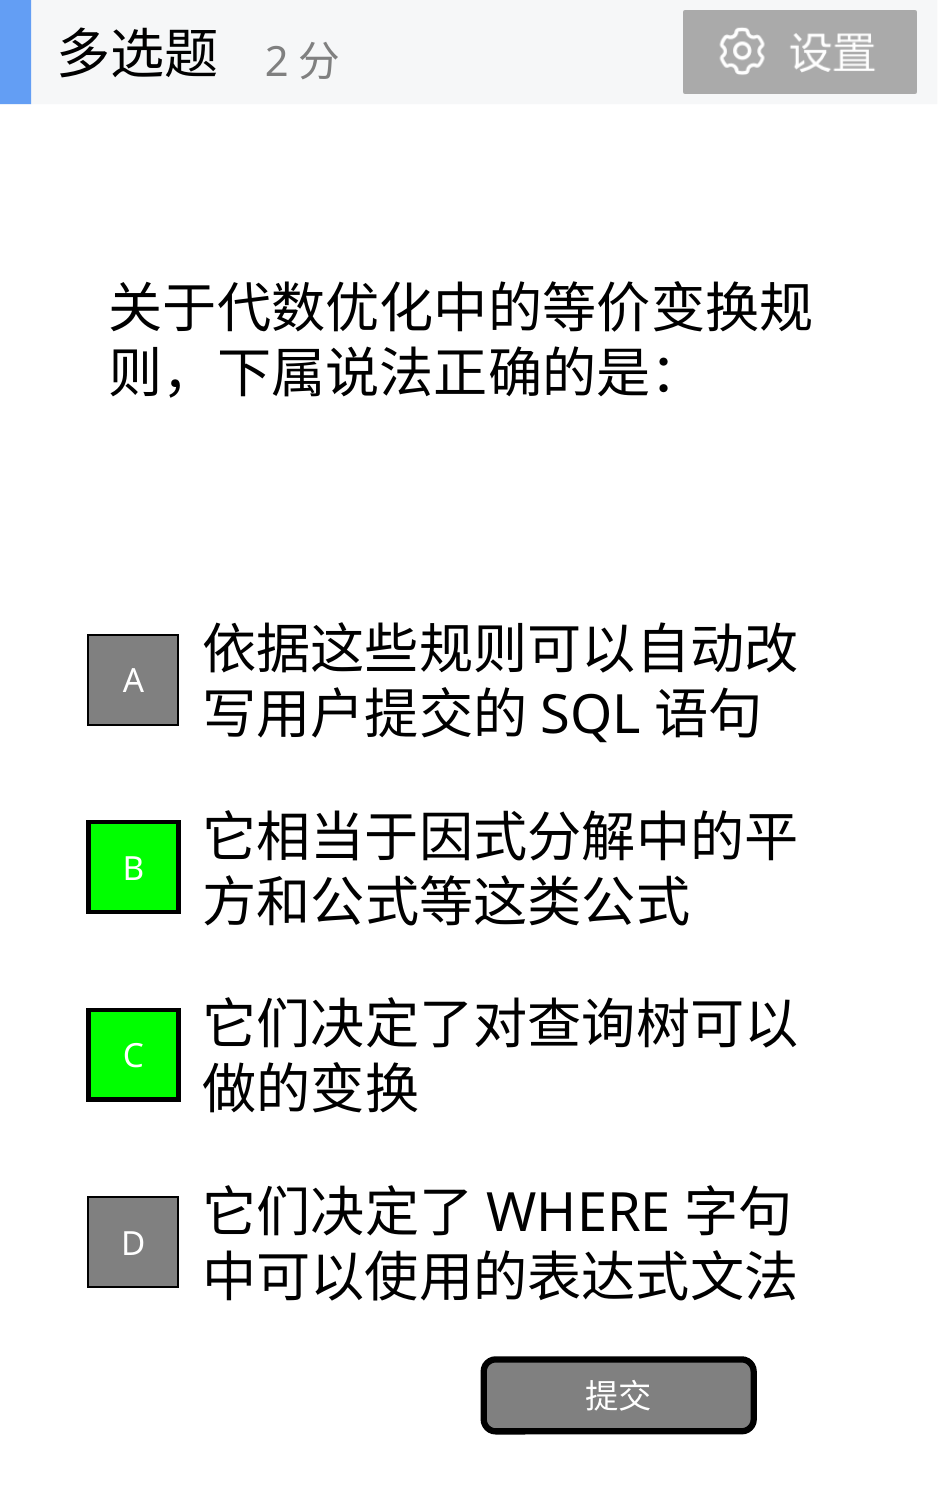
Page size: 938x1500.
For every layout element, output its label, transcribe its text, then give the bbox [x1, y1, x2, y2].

text_box A [87, 634, 179, 726]
picture [683, 10, 917, 94]
text_box 提交 [482, 1358, 755, 1433]
text_box C [87, 1009, 179, 1101]
text_box D [87, 1196, 179, 1288]
text_box 关于代数优化中的等价变换规则，下属说法正确的是： [93, 105, 844, 573]
text_box 它相当于因式分解中的平方和公式等这类公式 [187, 796, 844, 938]
text_box B [87, 821, 179, 913]
text_box 它们决定了WHERE字句中可以使用的表达式文法 [187, 1171, 844, 1313]
text_box 它们决定了对查询树可以做的变换 [187, 984, 844, 1125]
text_box 依据这些规则可以自动改写用户提交的SQL语句 [187, 609, 844, 750]
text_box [0, 0, 938, 105]
